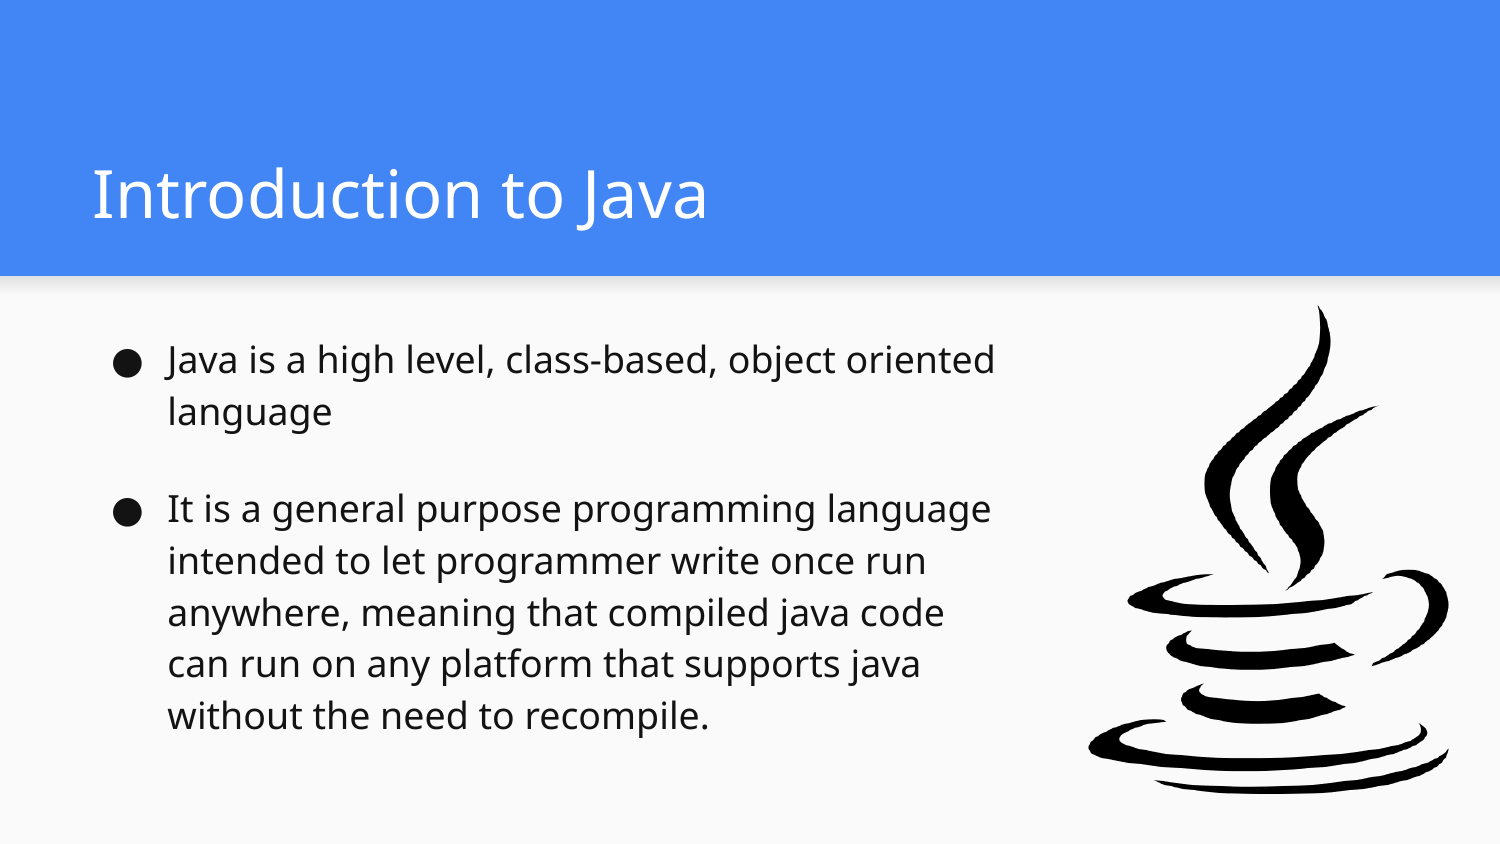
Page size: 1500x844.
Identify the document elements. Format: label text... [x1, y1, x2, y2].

picture [1023, 305, 1500, 795]
list Java is a high level, class-based, object oriented language It is a general purpose programming language intended to let programmer write once run anywhere, meaning that compiled java code can run on any platform that supports java without the need to recompile. [77, 314, 1019, 797]
title Introduction to Java [77, 121, 1427, 248]
